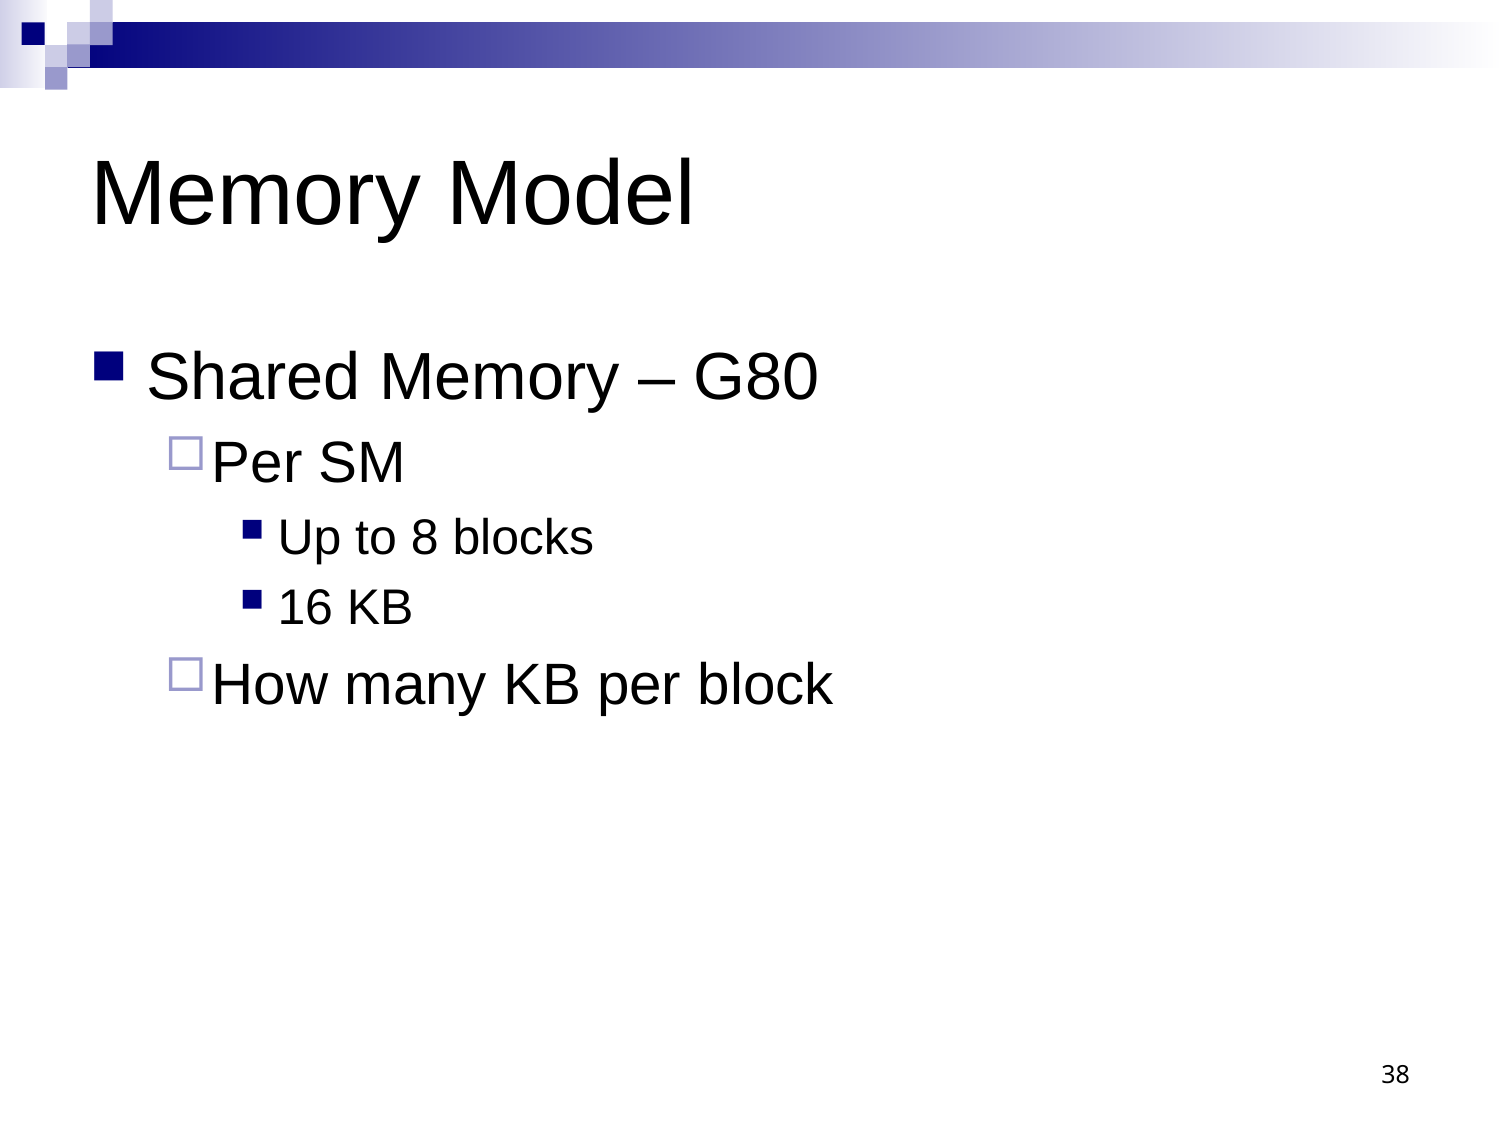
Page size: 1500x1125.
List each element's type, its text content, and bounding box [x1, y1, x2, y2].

slide_number 38 [1074, 1024, 1426, 1101]
title Memory Model [75, 75, 1425, 300]
list Shared Memory – G80 Per SM Up to 8 blocks 16 KB How many KB per block [75, 324, 1450, 963]
